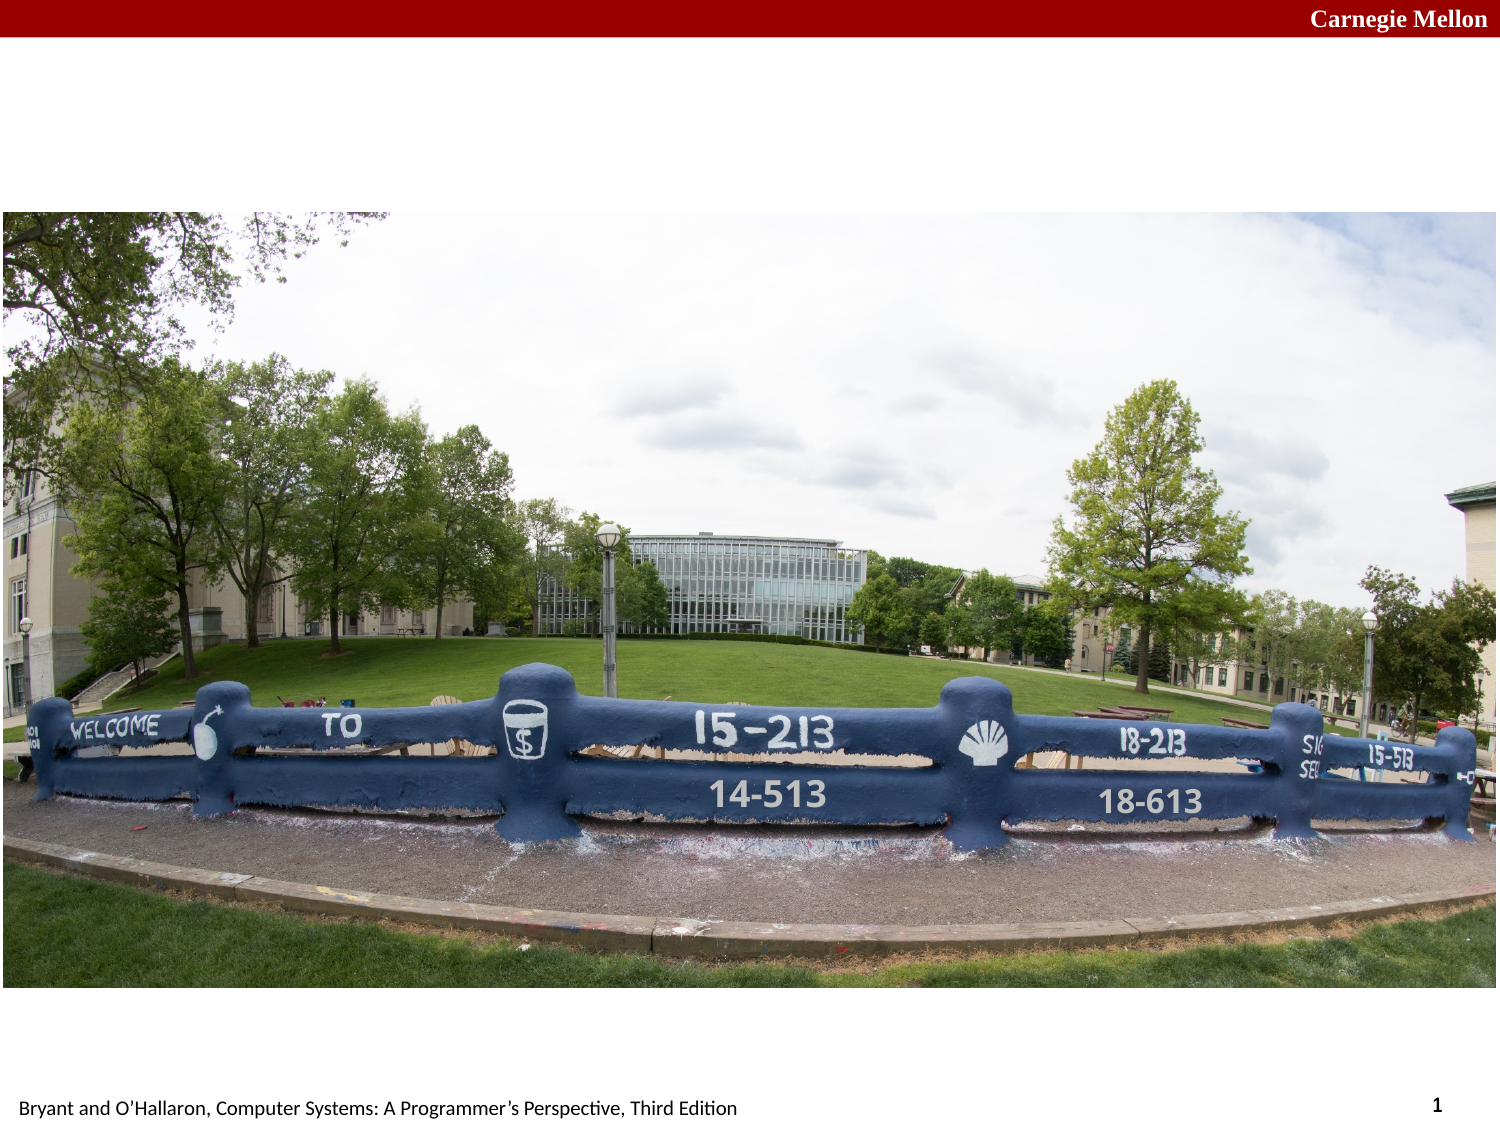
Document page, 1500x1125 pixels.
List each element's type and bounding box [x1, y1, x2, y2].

list [3, 212, 1496, 988]
